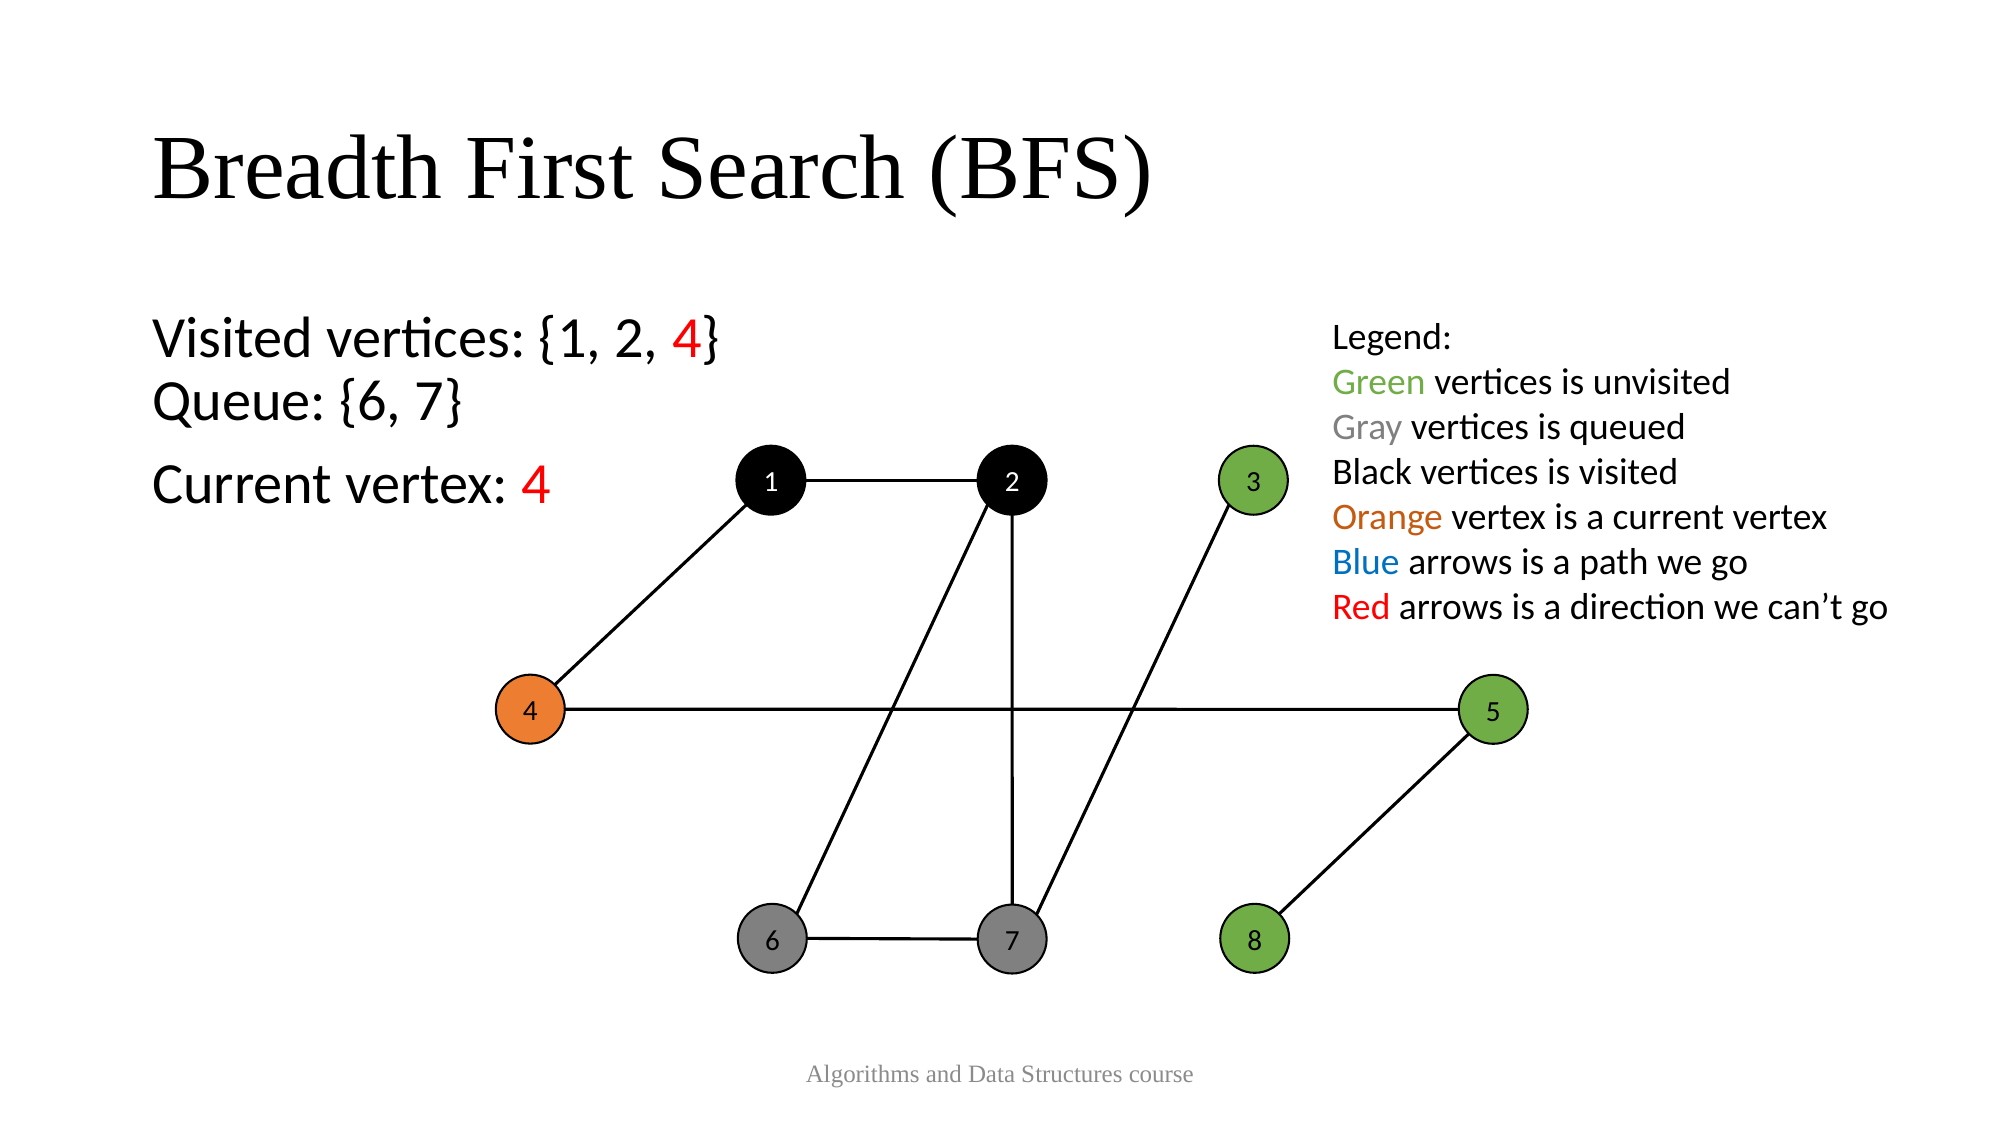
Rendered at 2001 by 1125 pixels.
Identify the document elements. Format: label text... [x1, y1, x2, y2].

footer Algorithms and Data Structures course [662, 1042, 1338, 1103]
text_box 8 [1219, 902, 1291, 974]
text_box Legend: Green vertices is unvisited Gray vertices is queued Black vertices is visited Orange vertex is a current vertex Blue arrows is a path we go Red arrows is a direction we can’t go [1317, 304, 1912, 635]
text_box 5 [1457, 673, 1529, 745]
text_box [796, 504, 988, 914]
list Visited vertices: {1, 2, 4} Queue: {6, 7} Current vertex: 4 [137, 299, 1863, 1014]
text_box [554, 504, 747, 685]
text_box 3 [1217, 444, 1289, 516]
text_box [1279, 733, 1469, 914]
text_box 2 [976, 444, 1048, 516]
text_box 6 [736, 902, 808, 974]
text_box 4 [494, 673, 566, 745]
text_box 1 [735, 444, 807, 516]
text_box 7 [976, 903, 1048, 975]
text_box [1036, 504, 1229, 915]
title Breadth First Search (BFS) [137, 59, 1863, 278]
